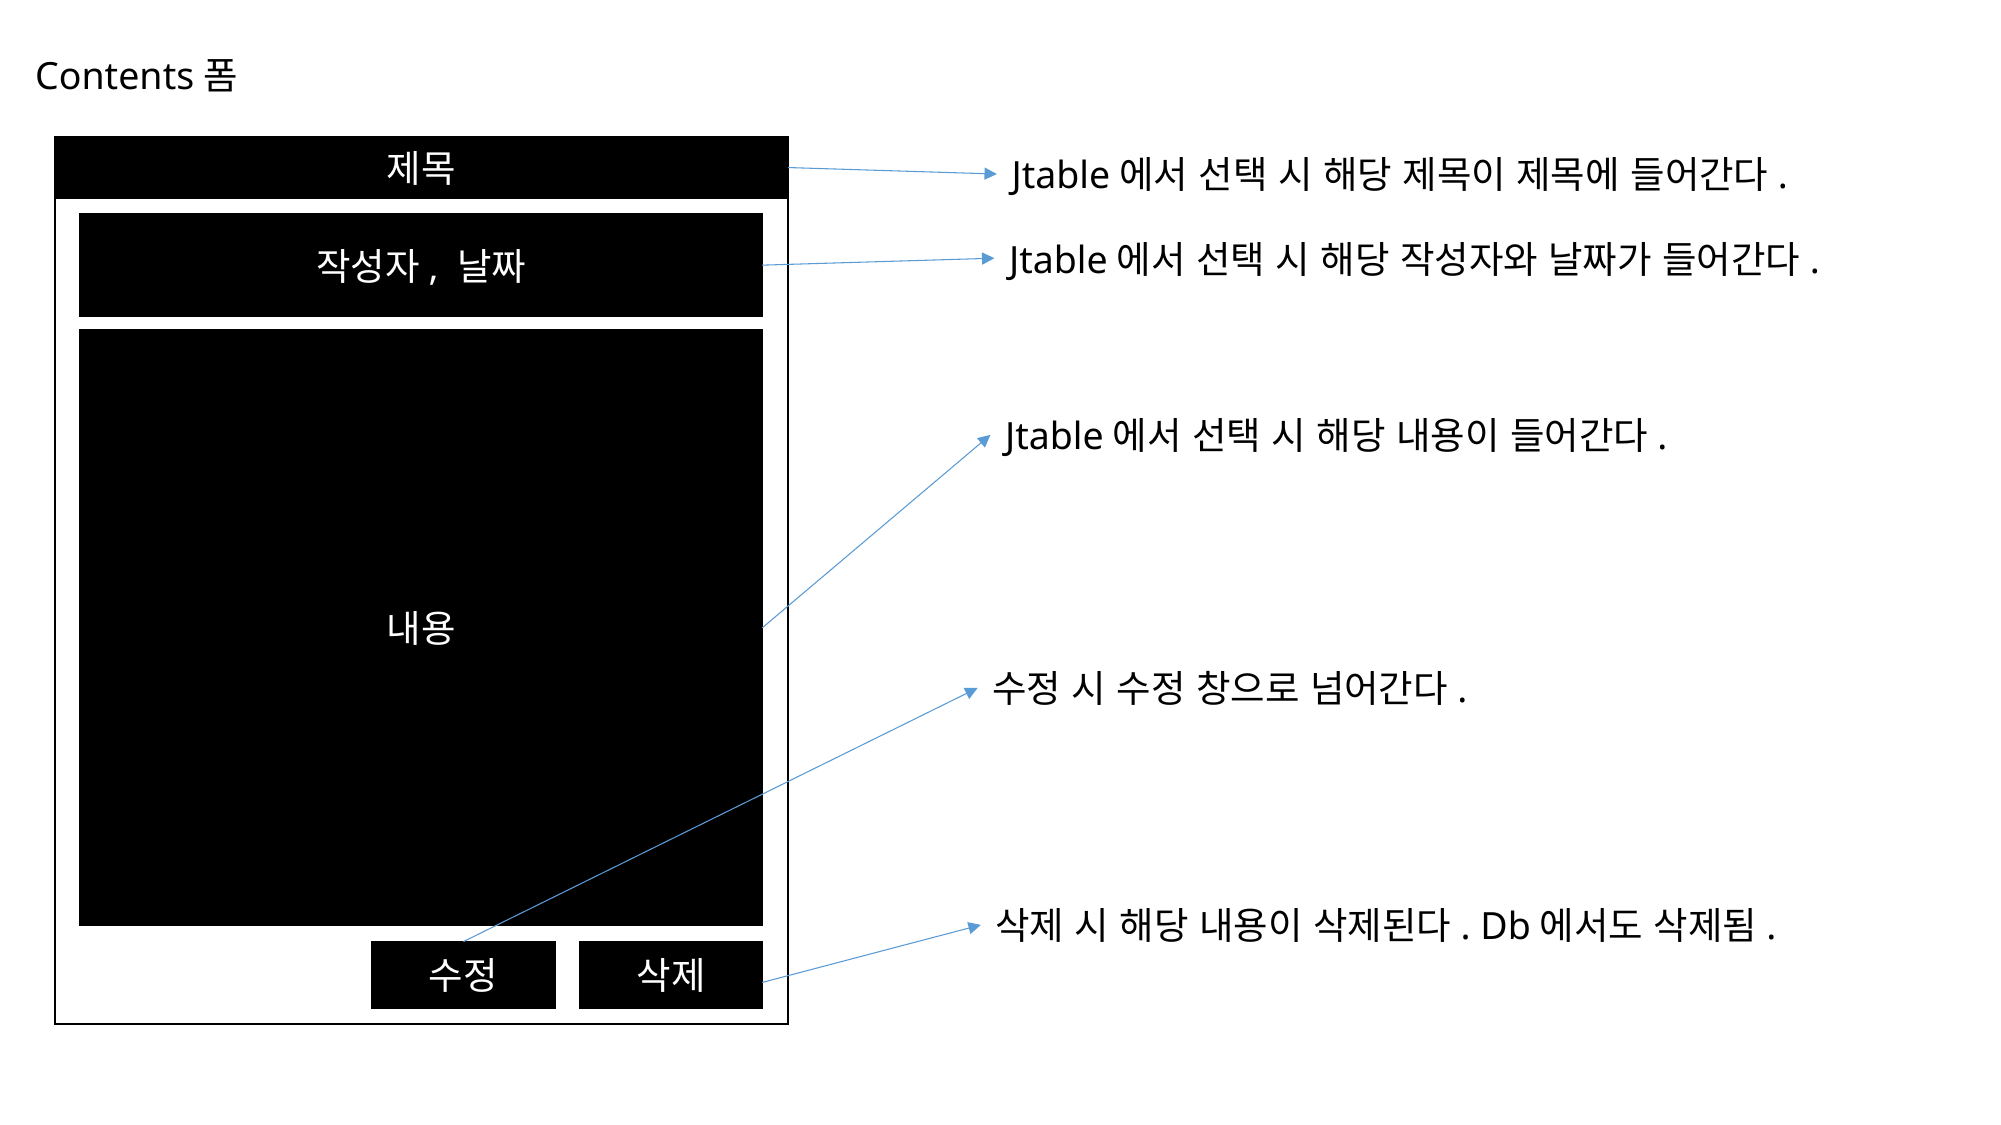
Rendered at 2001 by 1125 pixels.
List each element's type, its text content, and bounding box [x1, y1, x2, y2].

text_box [762, 435, 970, 628]
text_box 내용 [79, 329, 763, 926]
text_box 수정 시 수정 창으로 넘어간다. [977, 658, 1483, 718]
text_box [762, 925, 957, 983]
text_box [762, 258, 970, 266]
text_box Jtable에서 선택 시 해당 제목이 제목에 들어간다. [996, 144, 1803, 204]
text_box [463, 688, 957, 942]
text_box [787, 167, 970, 175]
text_box [54, 199, 789, 1025]
text_box Jtable에서 선택 시 해당 내용이 들어간다. [990, 404, 1683, 465]
text_box Contents폼 [20, 44, 253, 104]
text_box 제목 [54, 136, 789, 199]
text_box Jtable에서 선택 시 해당 작성자와 날짜가 들어간다. [994, 228, 1835, 289]
text_box 작성자, 날짜 [79, 213, 763, 317]
text_box 수정 [371, 941, 556, 1009]
text_box 삭제 [579, 942, 763, 1009]
text_box 삭제 시 해당 내용이 삭제된다. Db에서도 삭제됨. [980, 895, 1792, 955]
